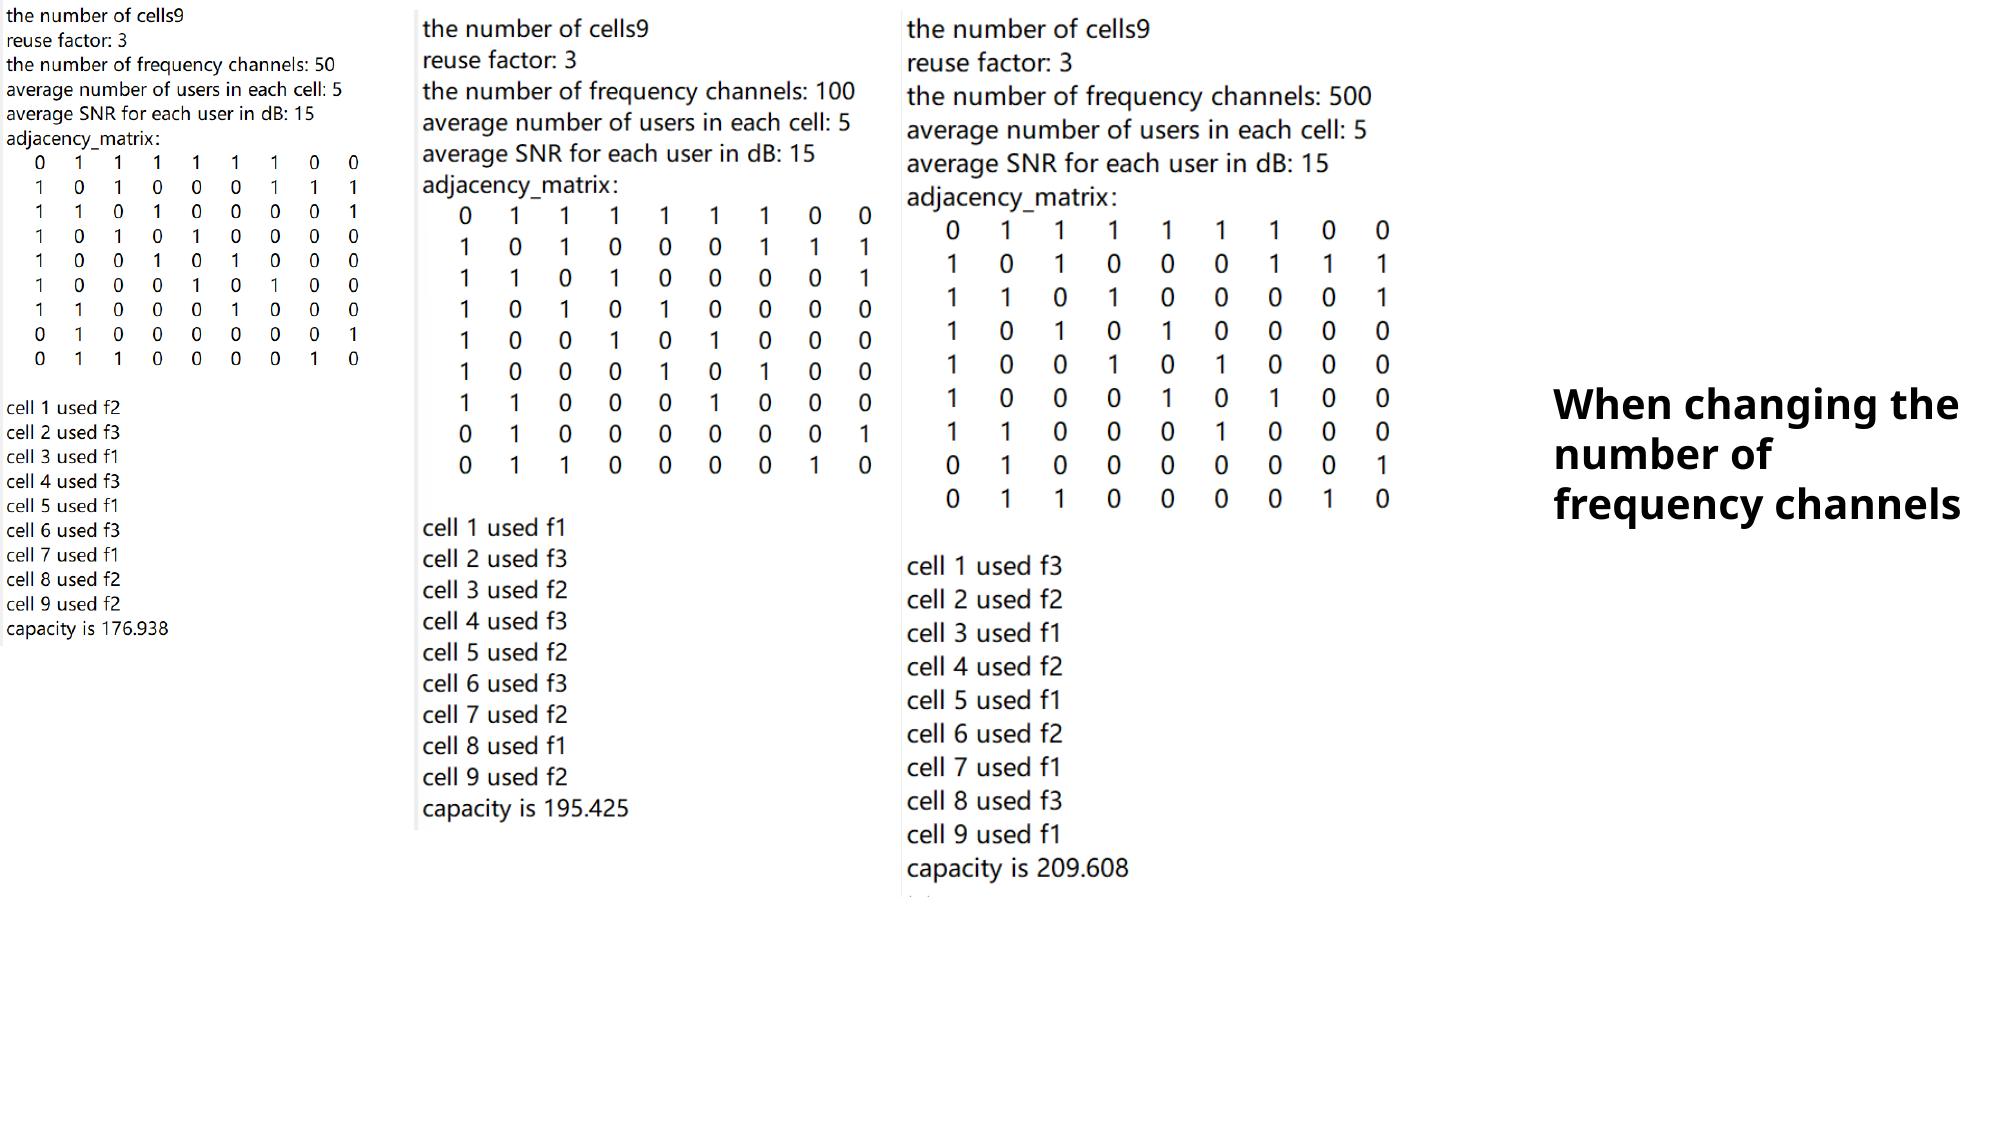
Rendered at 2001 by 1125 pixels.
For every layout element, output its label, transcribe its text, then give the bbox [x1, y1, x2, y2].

picture [0, 0, 1512, 897]
text_box When changing the number of frequency channels [1538, 370, 1998, 535]
